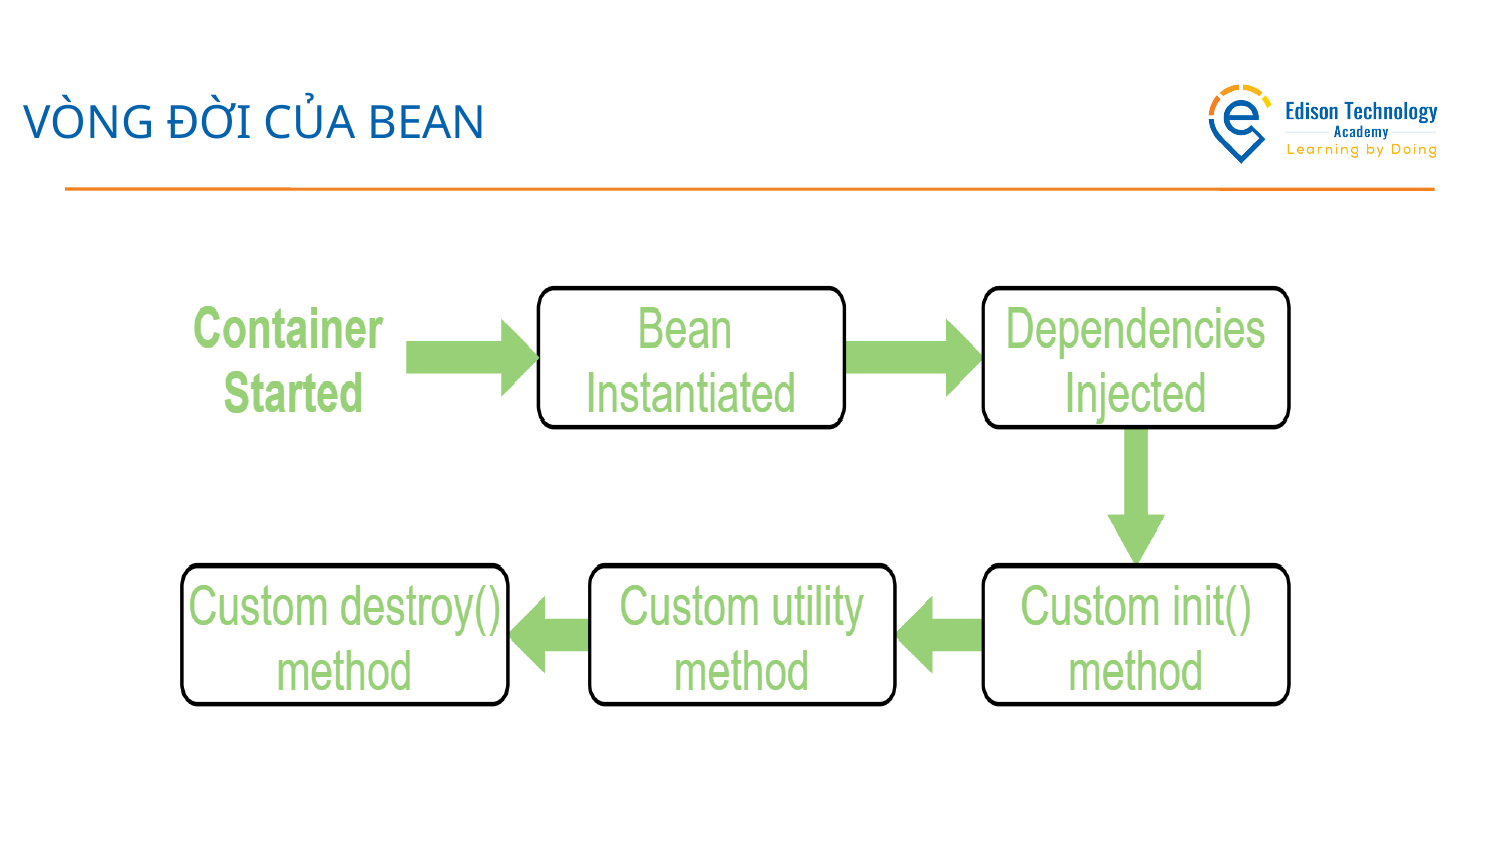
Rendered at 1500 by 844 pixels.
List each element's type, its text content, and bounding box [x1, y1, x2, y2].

picture [1147, 83, 1500, 167]
picture [165, 267, 1334, 742]
title VÒNG ĐỜI CỦA BEAN [8, 74, 1338, 163]
